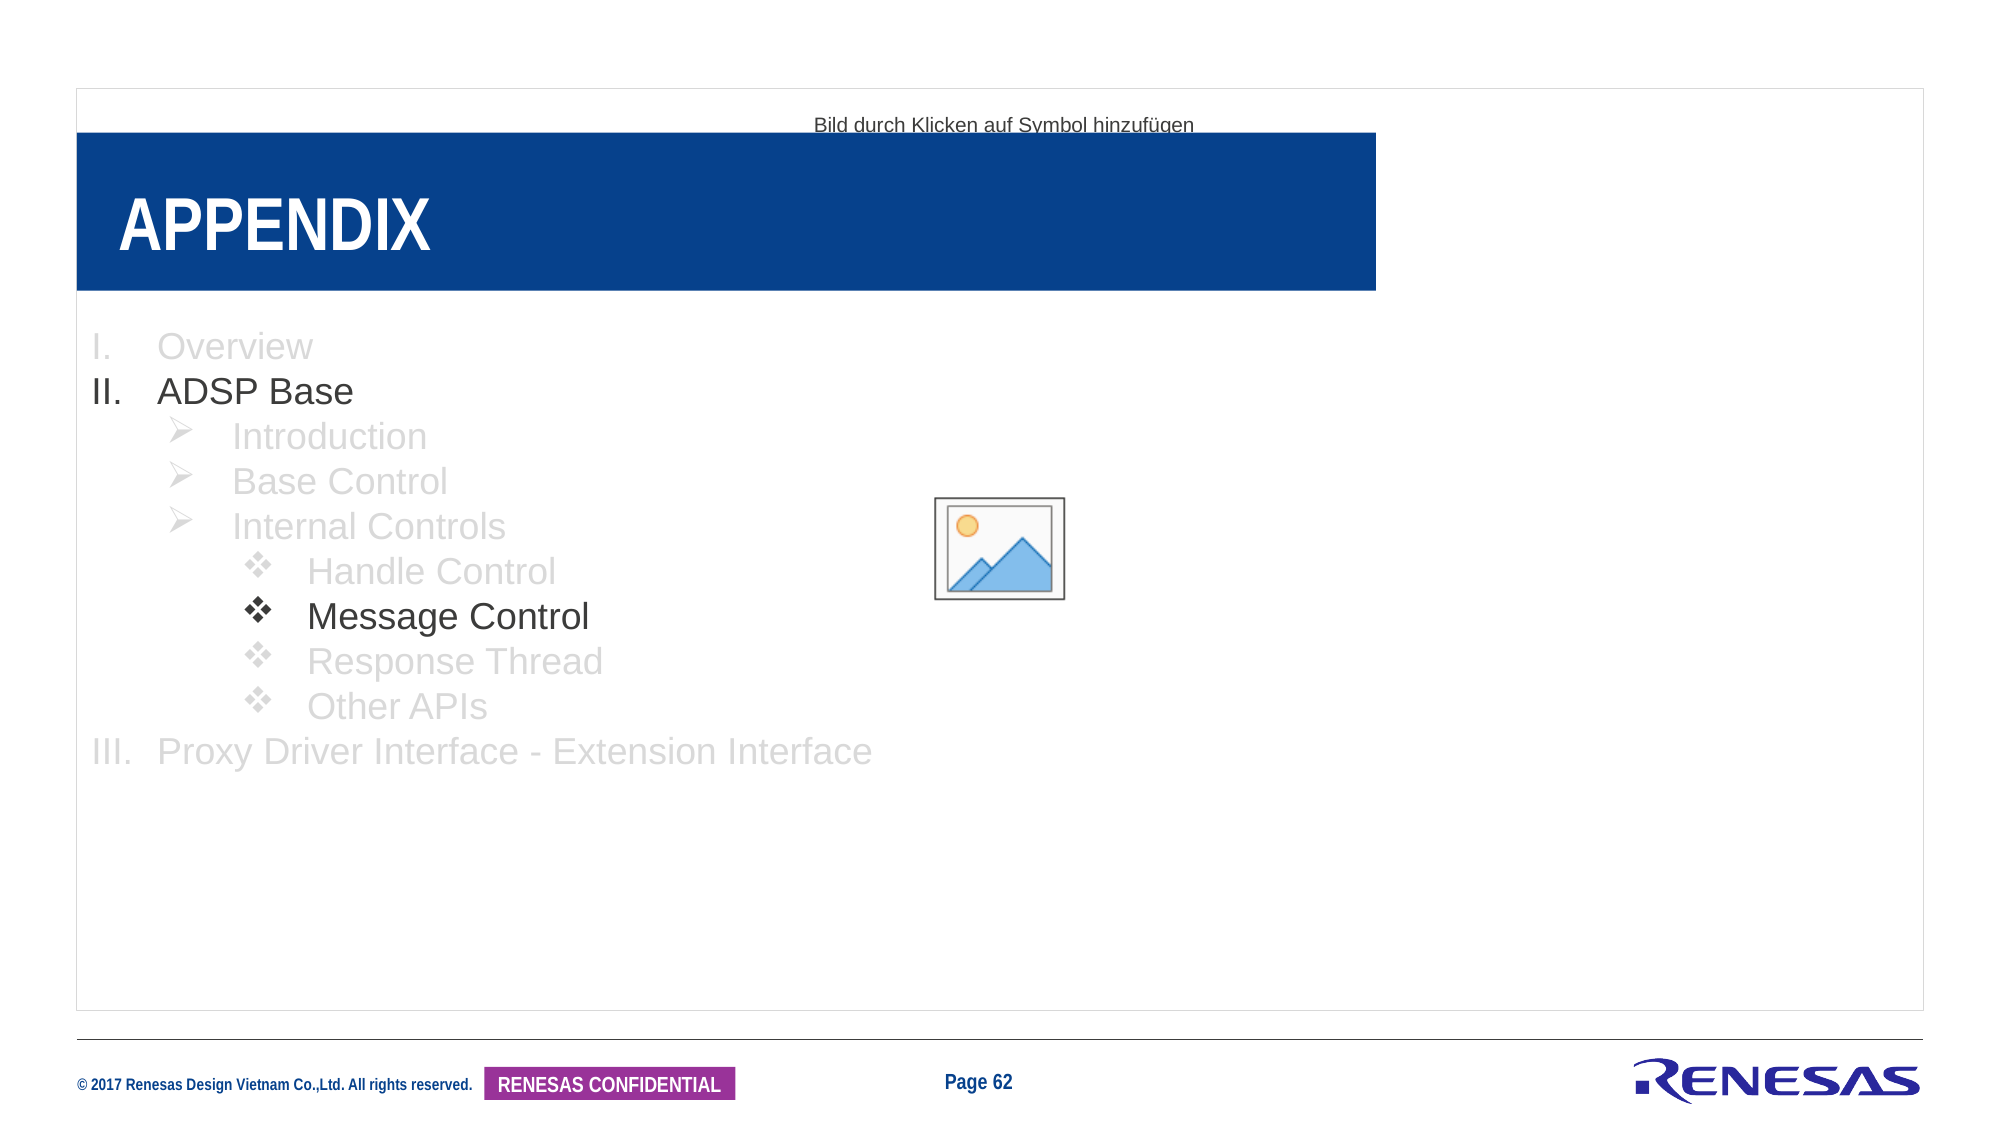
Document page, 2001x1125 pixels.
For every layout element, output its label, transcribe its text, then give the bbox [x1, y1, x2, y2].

slide_number Page 62 [944, 1067, 1056, 1095]
picture [76, 88, 1923, 1010]
picture [1631, 1056, 1923, 1106]
